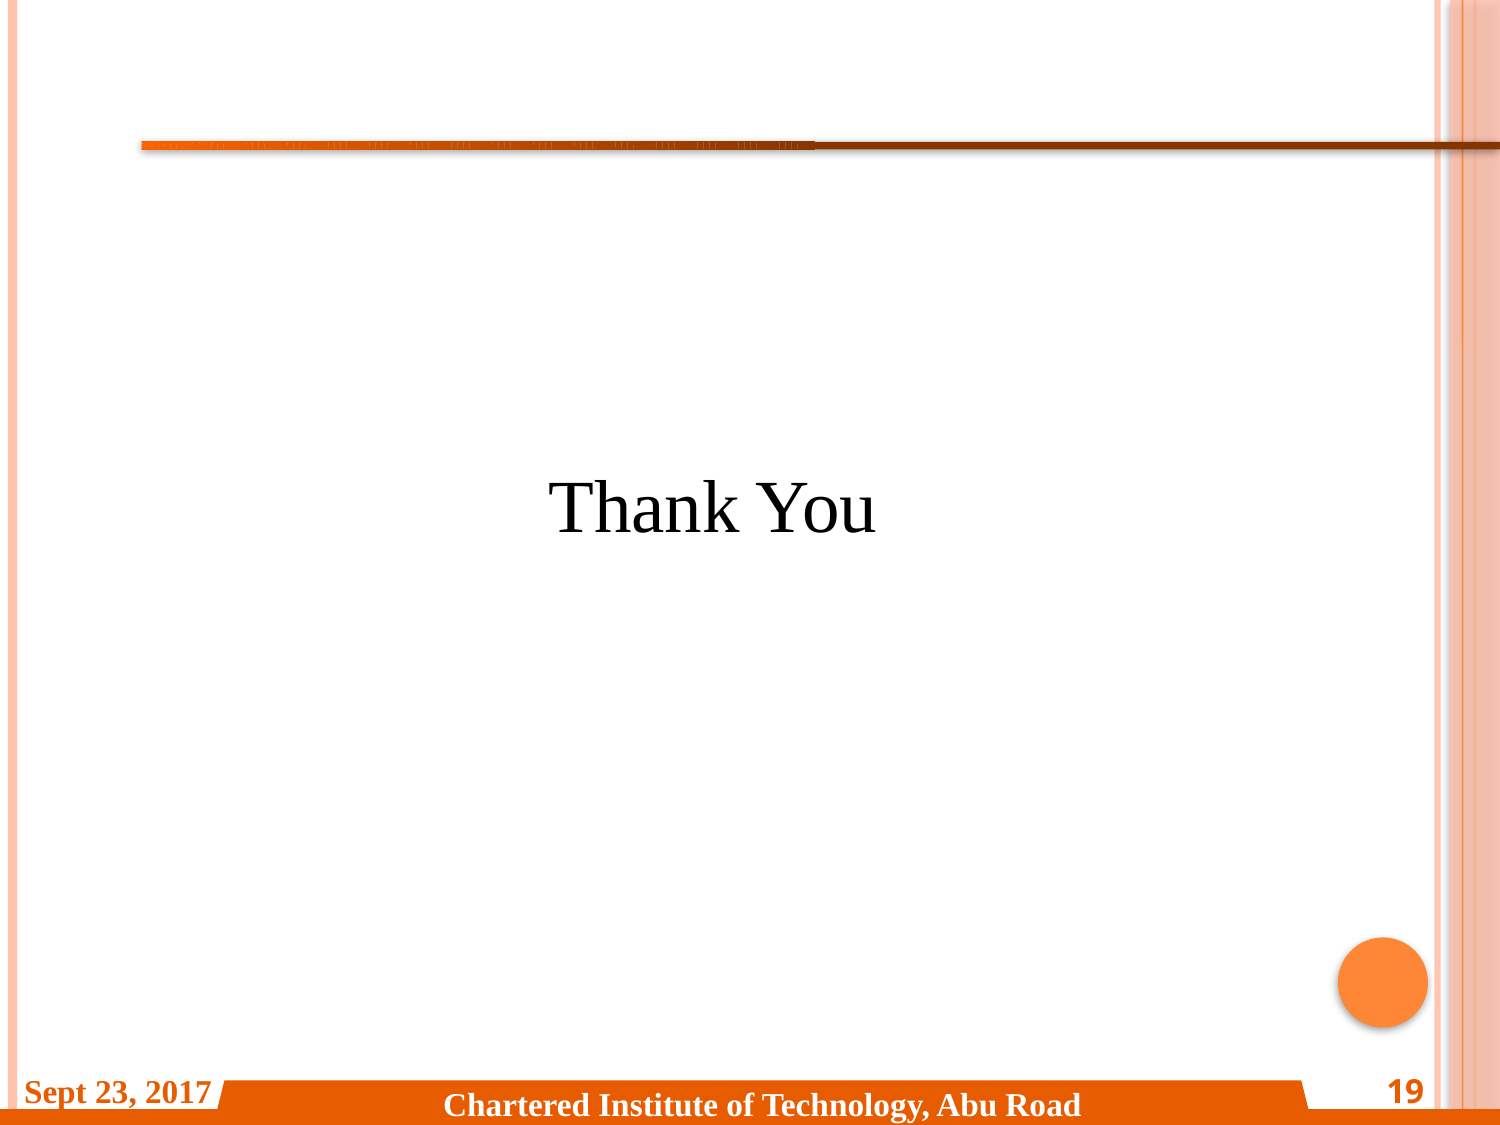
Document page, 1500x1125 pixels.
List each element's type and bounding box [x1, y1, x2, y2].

text_box [0, 141, 1500, 1125]
